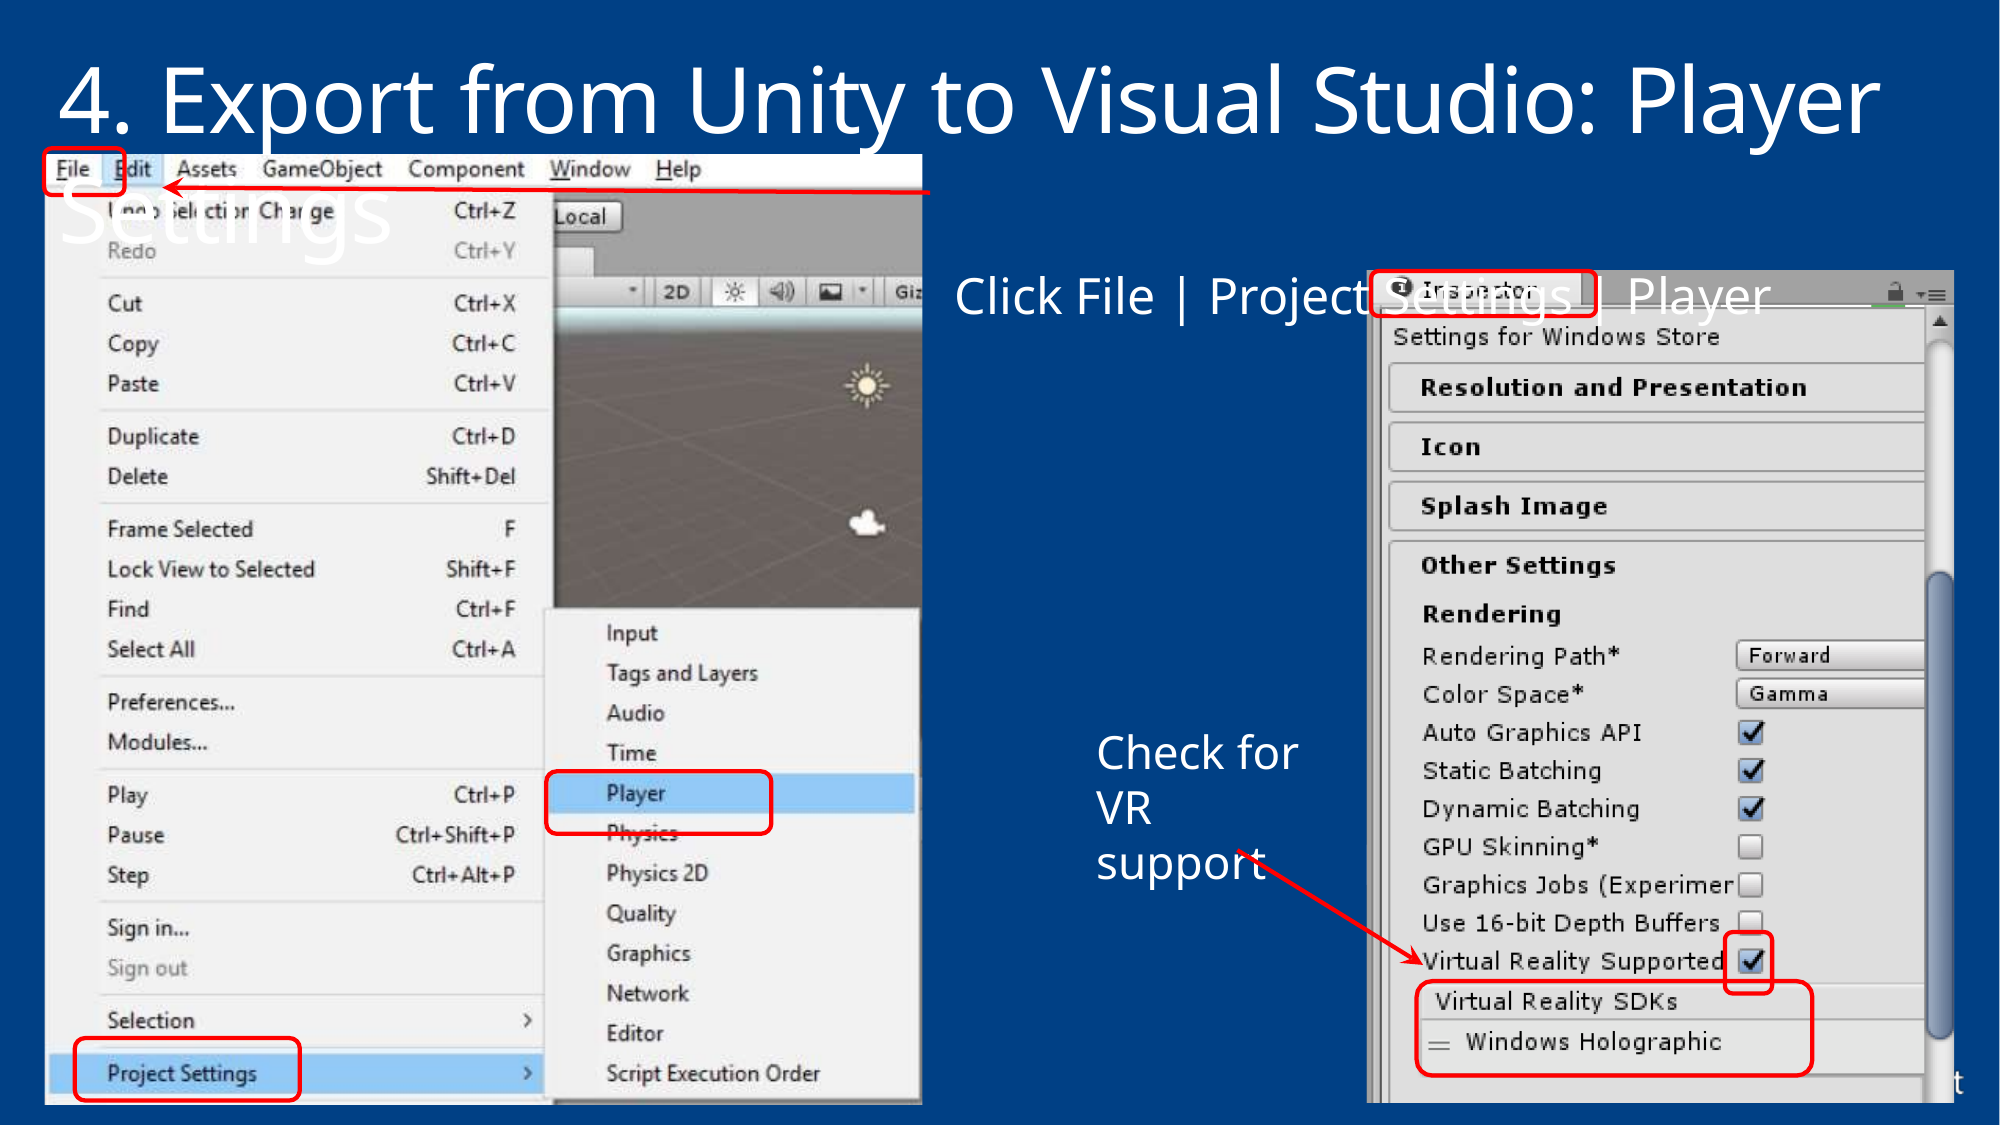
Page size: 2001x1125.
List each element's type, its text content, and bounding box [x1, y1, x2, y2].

text_box Check for VR support [1093, 721, 1315, 889]
text_box [1236, 848, 1424, 965]
text_box [74, 1038, 300, 1101]
text_box [44, 191, 923, 1105]
text_box [1724, 932, 1773, 994]
text_box [1366, 270, 1955, 1103]
text_box [1416, 981, 1813, 1076]
picture [1955, 1060, 1964, 1103]
text_box [162, 177, 931, 199]
title 4. Export from Unity to Visual Studio: Player Settings Click File | Project Settings | Player [56, 33, 1944, 325]
text_box [44, 148, 56, 196]
text_box [546, 771, 772, 834]
